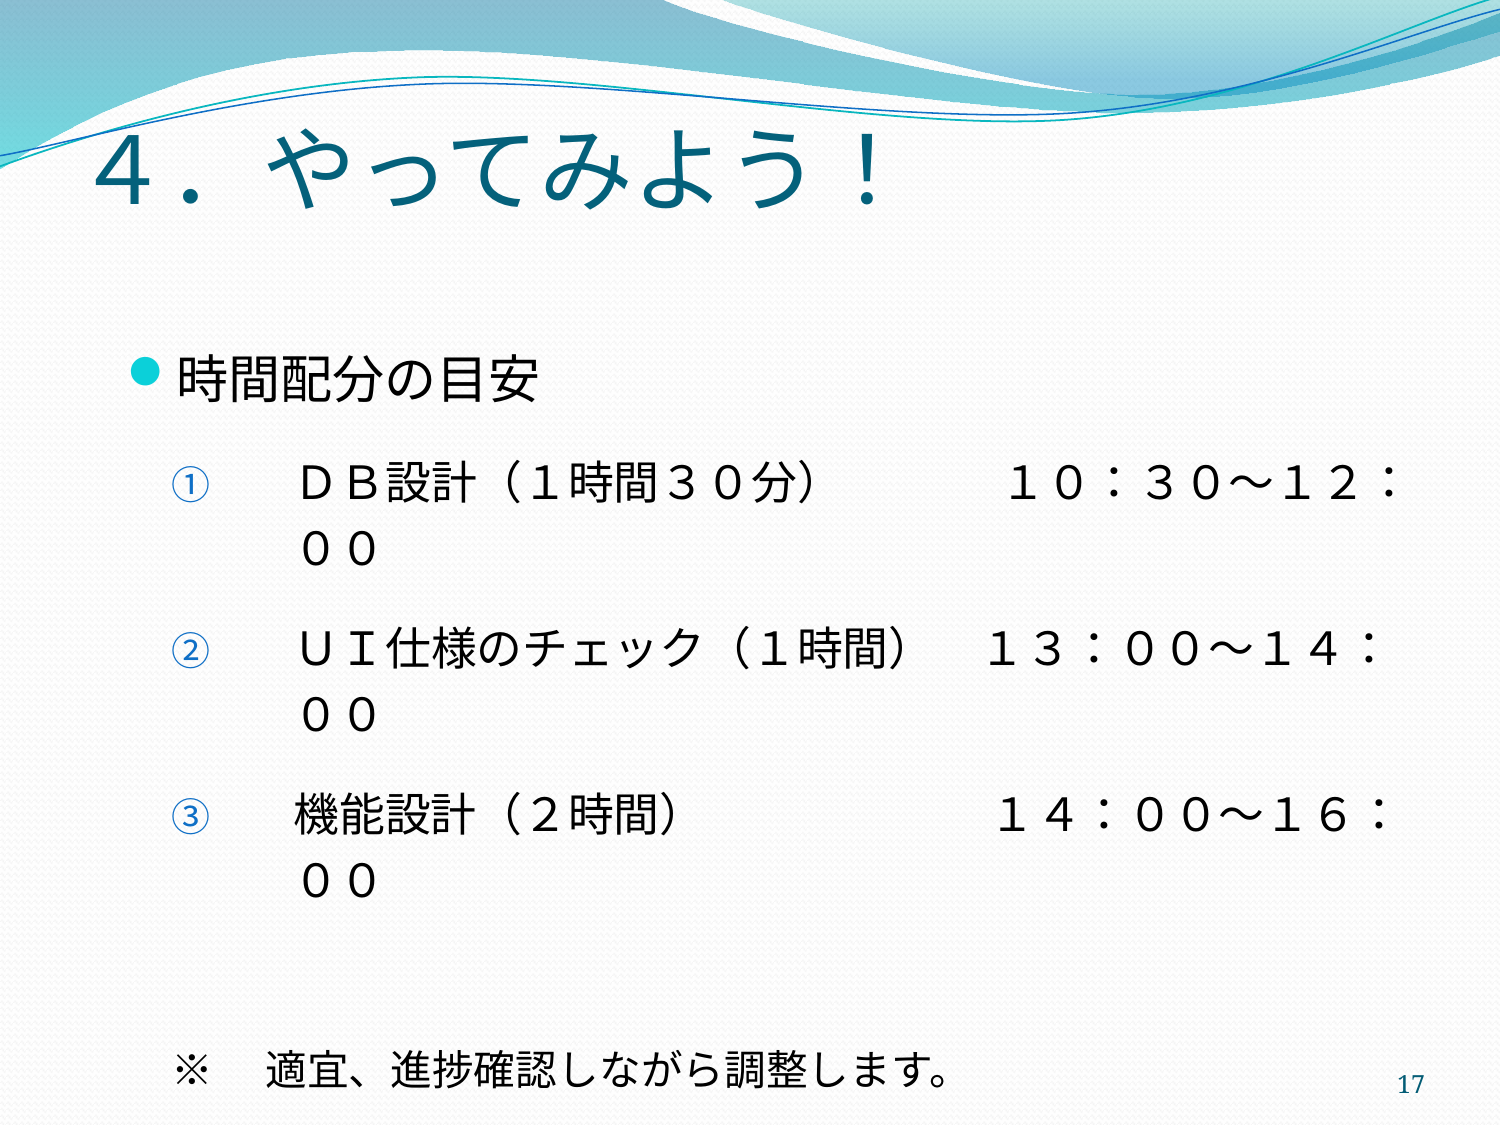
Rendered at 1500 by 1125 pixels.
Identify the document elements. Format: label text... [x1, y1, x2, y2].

slide_number 17 [1299, 1042, 1425, 1103]
title ４．やってみよう！ [75, 103, 1425, 244]
list 時間配分の目安 ＤＢ設計（１時間３０分） １０：３０～１２：００ ＵＩ仕様のチェック（１時間） １３：００～１４：００ 機能設計（２時間） １４：００～１６：００ ※ 適宜、進捗確認しながら調整します。 ※ 作業中、迷うところがある場合は質問をして下さい。 [112, 326, 1436, 1005]
